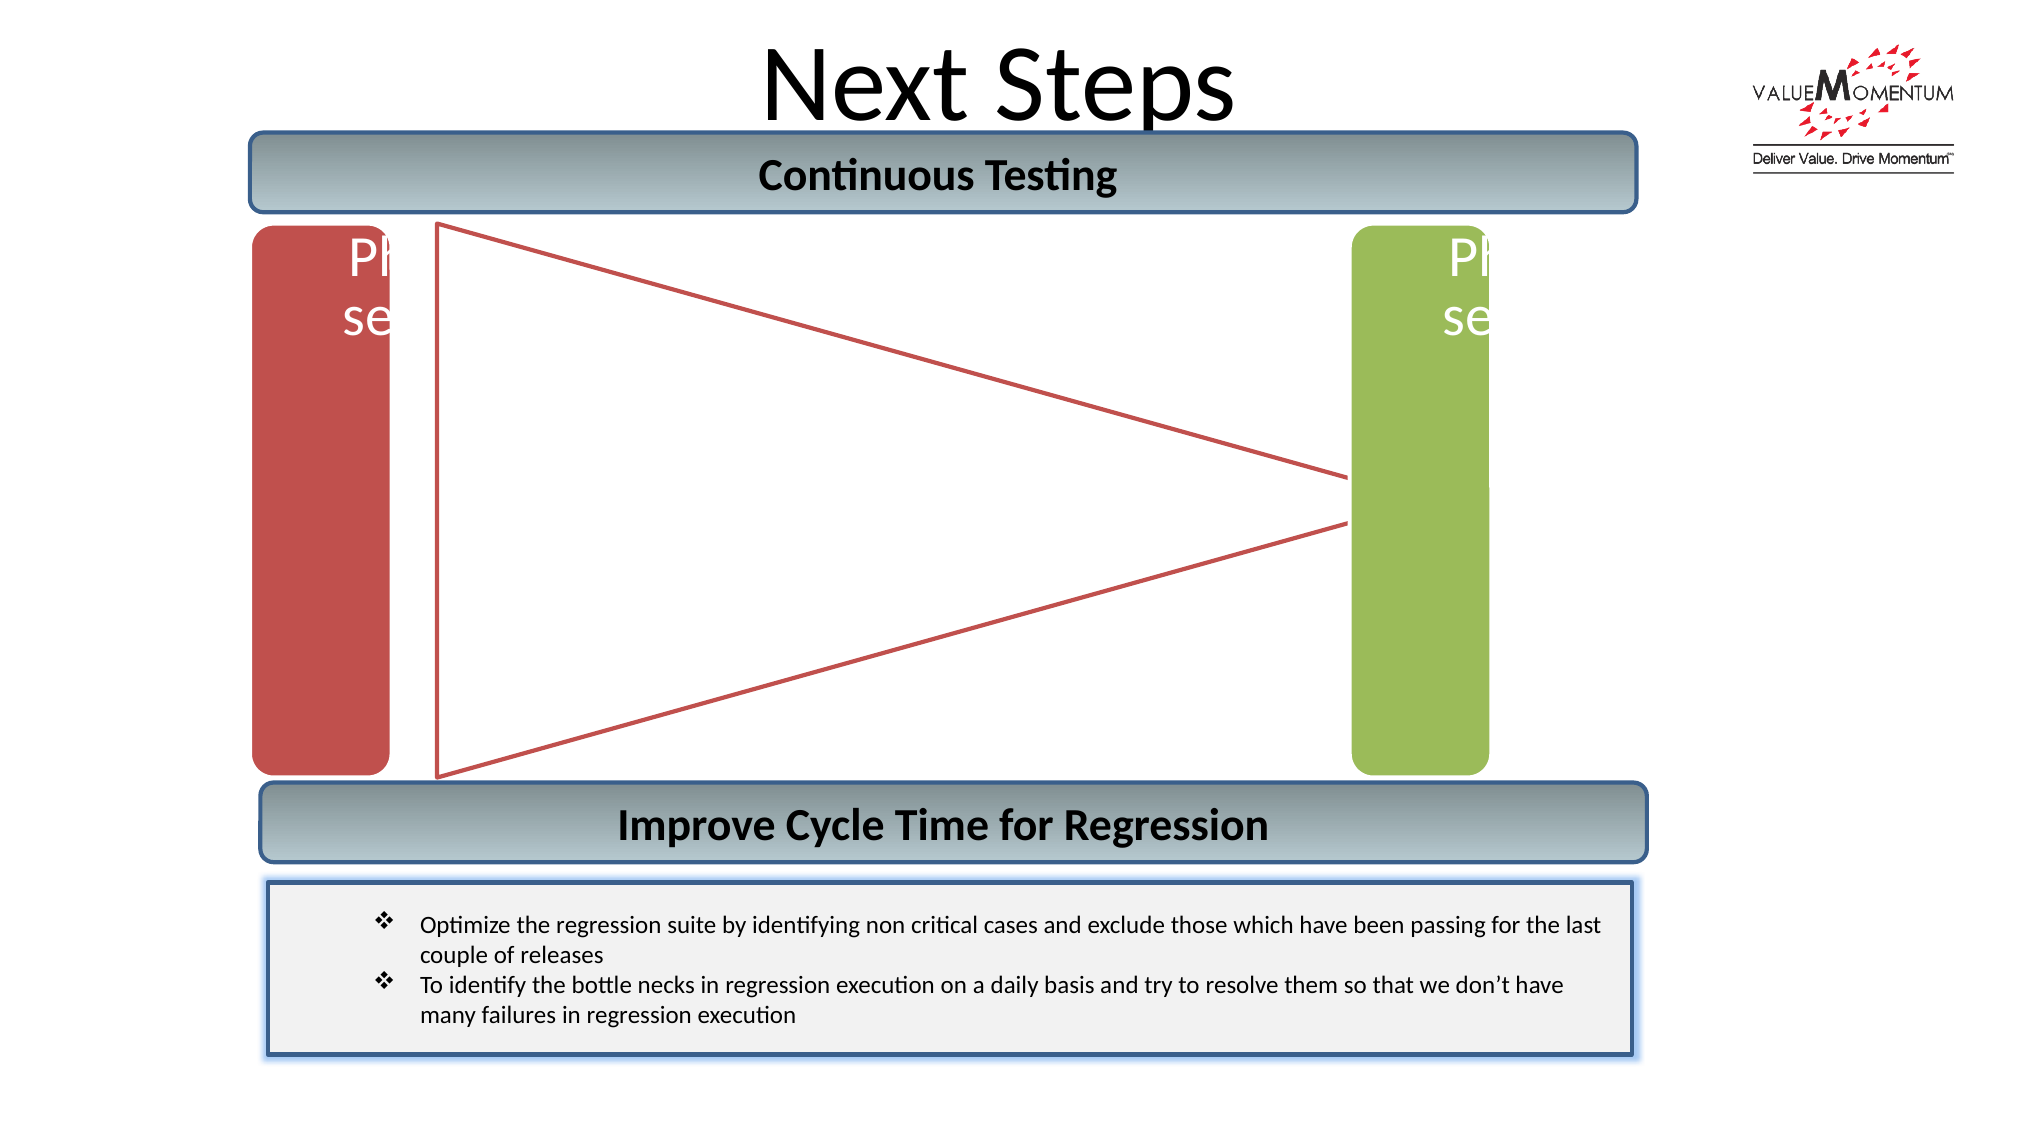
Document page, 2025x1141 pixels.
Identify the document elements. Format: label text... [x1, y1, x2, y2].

text_box Improve Cycle Time for Regression [258, 780, 1649, 865]
text_box Continuous Testing [247, 130, 1639, 215]
picture [1738, 34, 1968, 183]
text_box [249, 223, 1617, 778]
text_box Optimize the regression suite by identifying non critical cases and exclude those which have been passing for the last couple of releases To identify the bottle necks in regression execution on a daily basis and try to resolve them so that we don’t have many failures in regression execution [266, 880, 1634, 1057]
title Next Steps [87, 2, 1910, 123]
